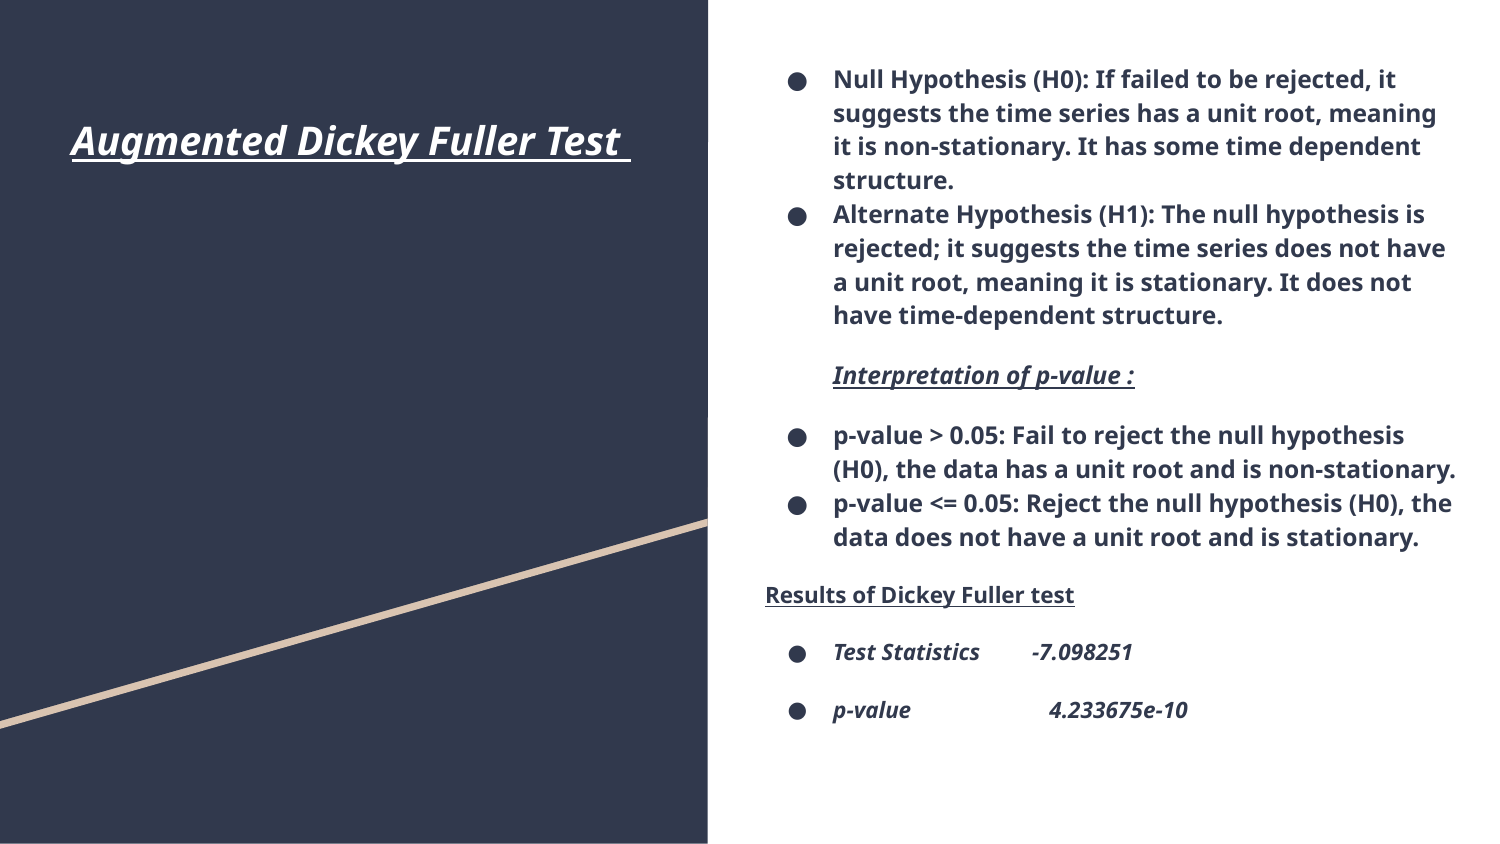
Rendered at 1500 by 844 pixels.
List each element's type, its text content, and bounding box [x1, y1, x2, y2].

title Augmented Dickey Fuller Test [9, 82, 694, 494]
list Null Hypothesis (H0): If failed to be rejected, it suggests the time series has a unit root, meaning it is non-stationary. It has some time dependent structure. Alternate Hypothesis (H1): The null hypothesis is rejected; it suggests the time series does not have a unit root, meaning it is stationary. It does not have time-dependent structure. Interpretation of p-value : p-value > 0.05: Fail to reject the null hypothesis (H0), the data has a unit root and is non-stationary. p-value <= 0.05: Reject the null hypothesis (H0), the data does not have a unit root and is stationary. Results of Dickey Fuller test Test Statistics -7.098251 p-value 4.233675e-10 [750, 44, 1476, 813]
